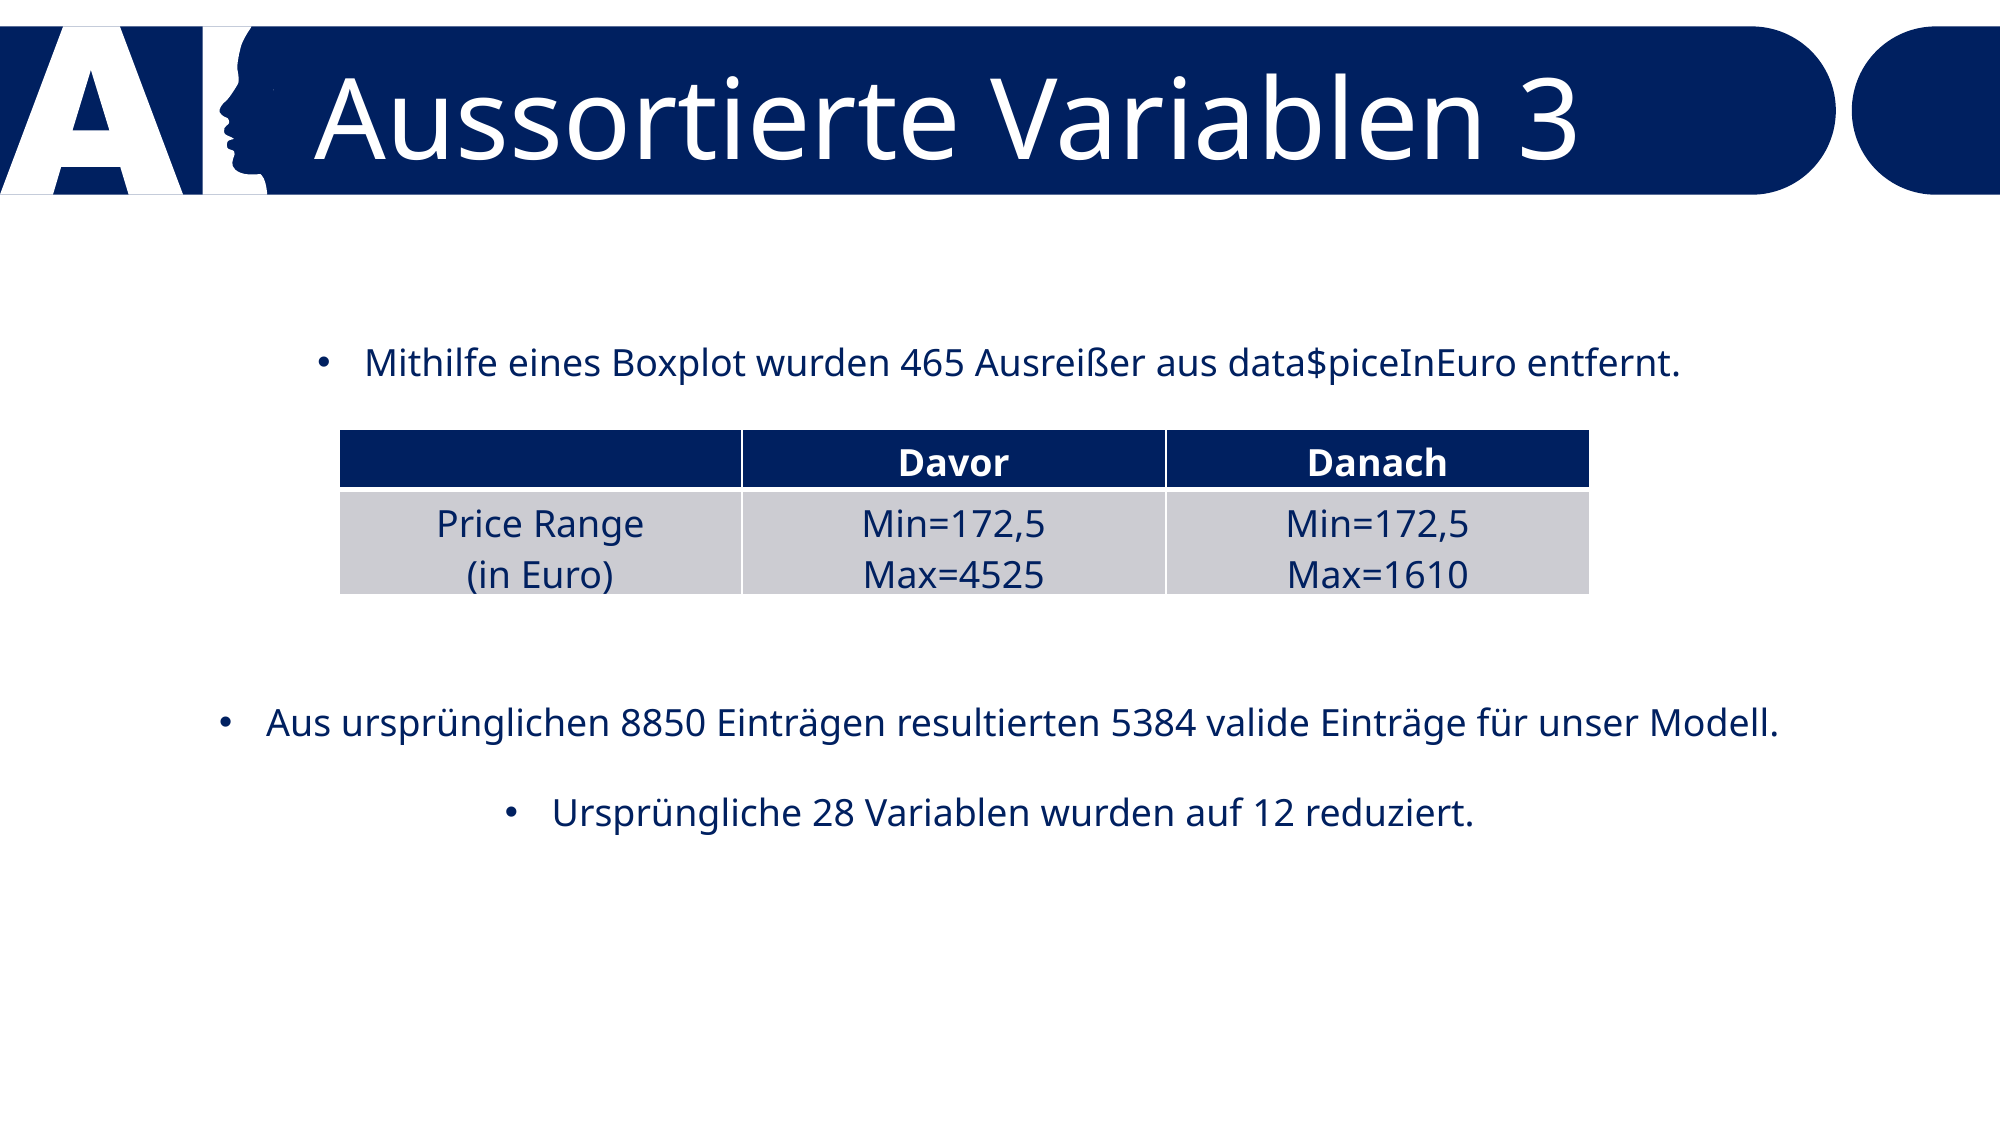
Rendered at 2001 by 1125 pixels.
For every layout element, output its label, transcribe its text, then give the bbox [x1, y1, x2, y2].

list Aussortierte Variablen 3 [299, 63, 1778, 183]
table_cell Price Range (in Euro) [340, 492, 741, 594]
table_cell Min=172,5 Max=1610 [1167, 492, 1589, 594]
table_header Danach [1167, 430, 1589, 487]
table_cell Min=172,5 Max=4525 [743, 492, 1165, 594]
text_box Mithilfe eines Boxplot wurden 465 Ausreißer aus data$piceInEuro entfernt. Aus ursprünglichen 8850 Einträgen resultierten 5384 valide Einträge für unser Modell. Ursprüngliche 28 Variablen wurden auf 12 reduziert. [135, 331, 1865, 842]
table_header [340, 430, 741, 487]
table_header Davor [743, 430, 1165, 487]
